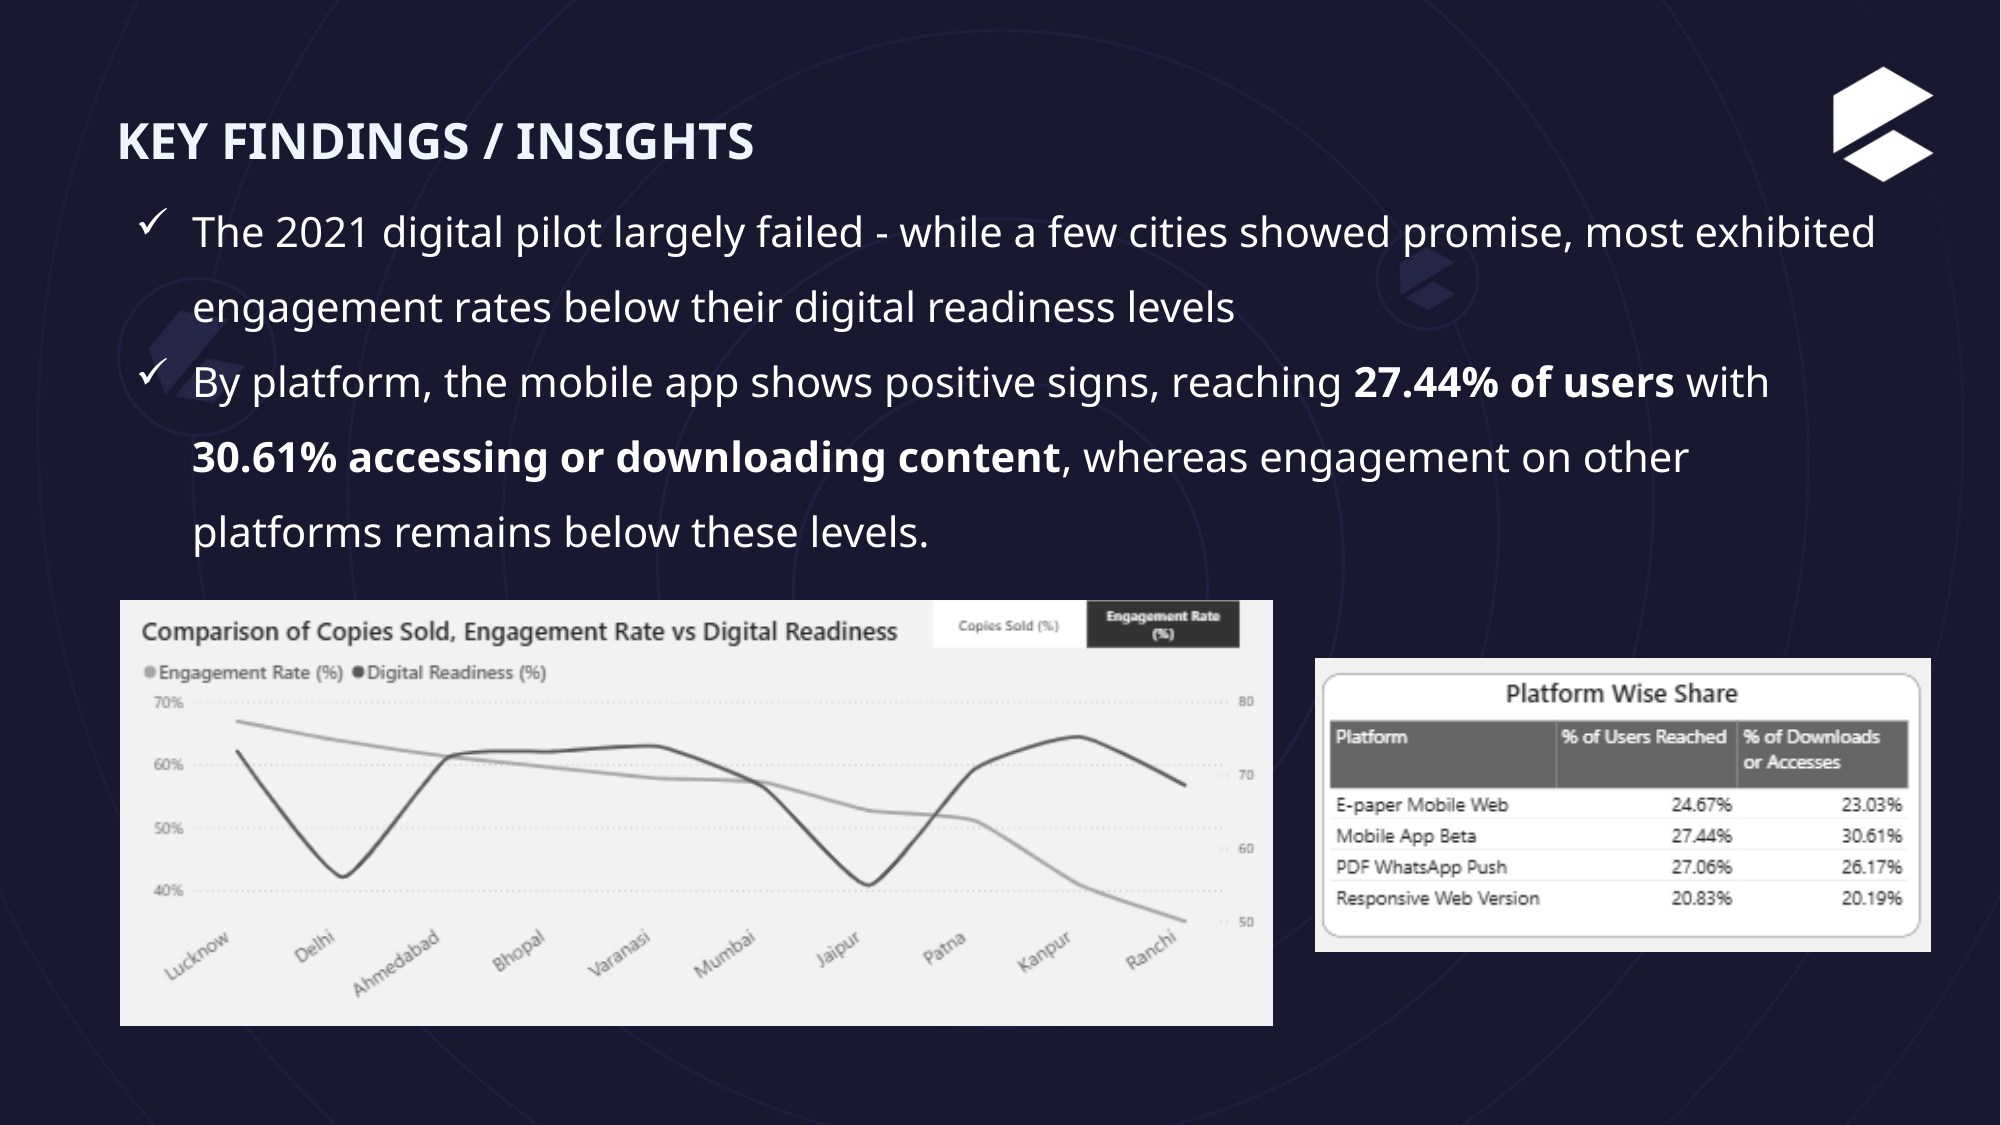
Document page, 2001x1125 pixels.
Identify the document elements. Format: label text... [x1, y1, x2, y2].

text_box The 2021 digital pilot largely failed - while a few cities showed promise, most exhibited engagement rates below their digital readiness levels By platform, the mobile app shows positive signs, reaching 27.44% of users with 30.61% accessing or downloading content, whereas engagement on other platforms remains below these levels. [120, 173, 1903, 564]
text_box KEY FINDINGS / INSIGHTS [97, 108, 774, 174]
picture [0, 0, 2001, 1125]
